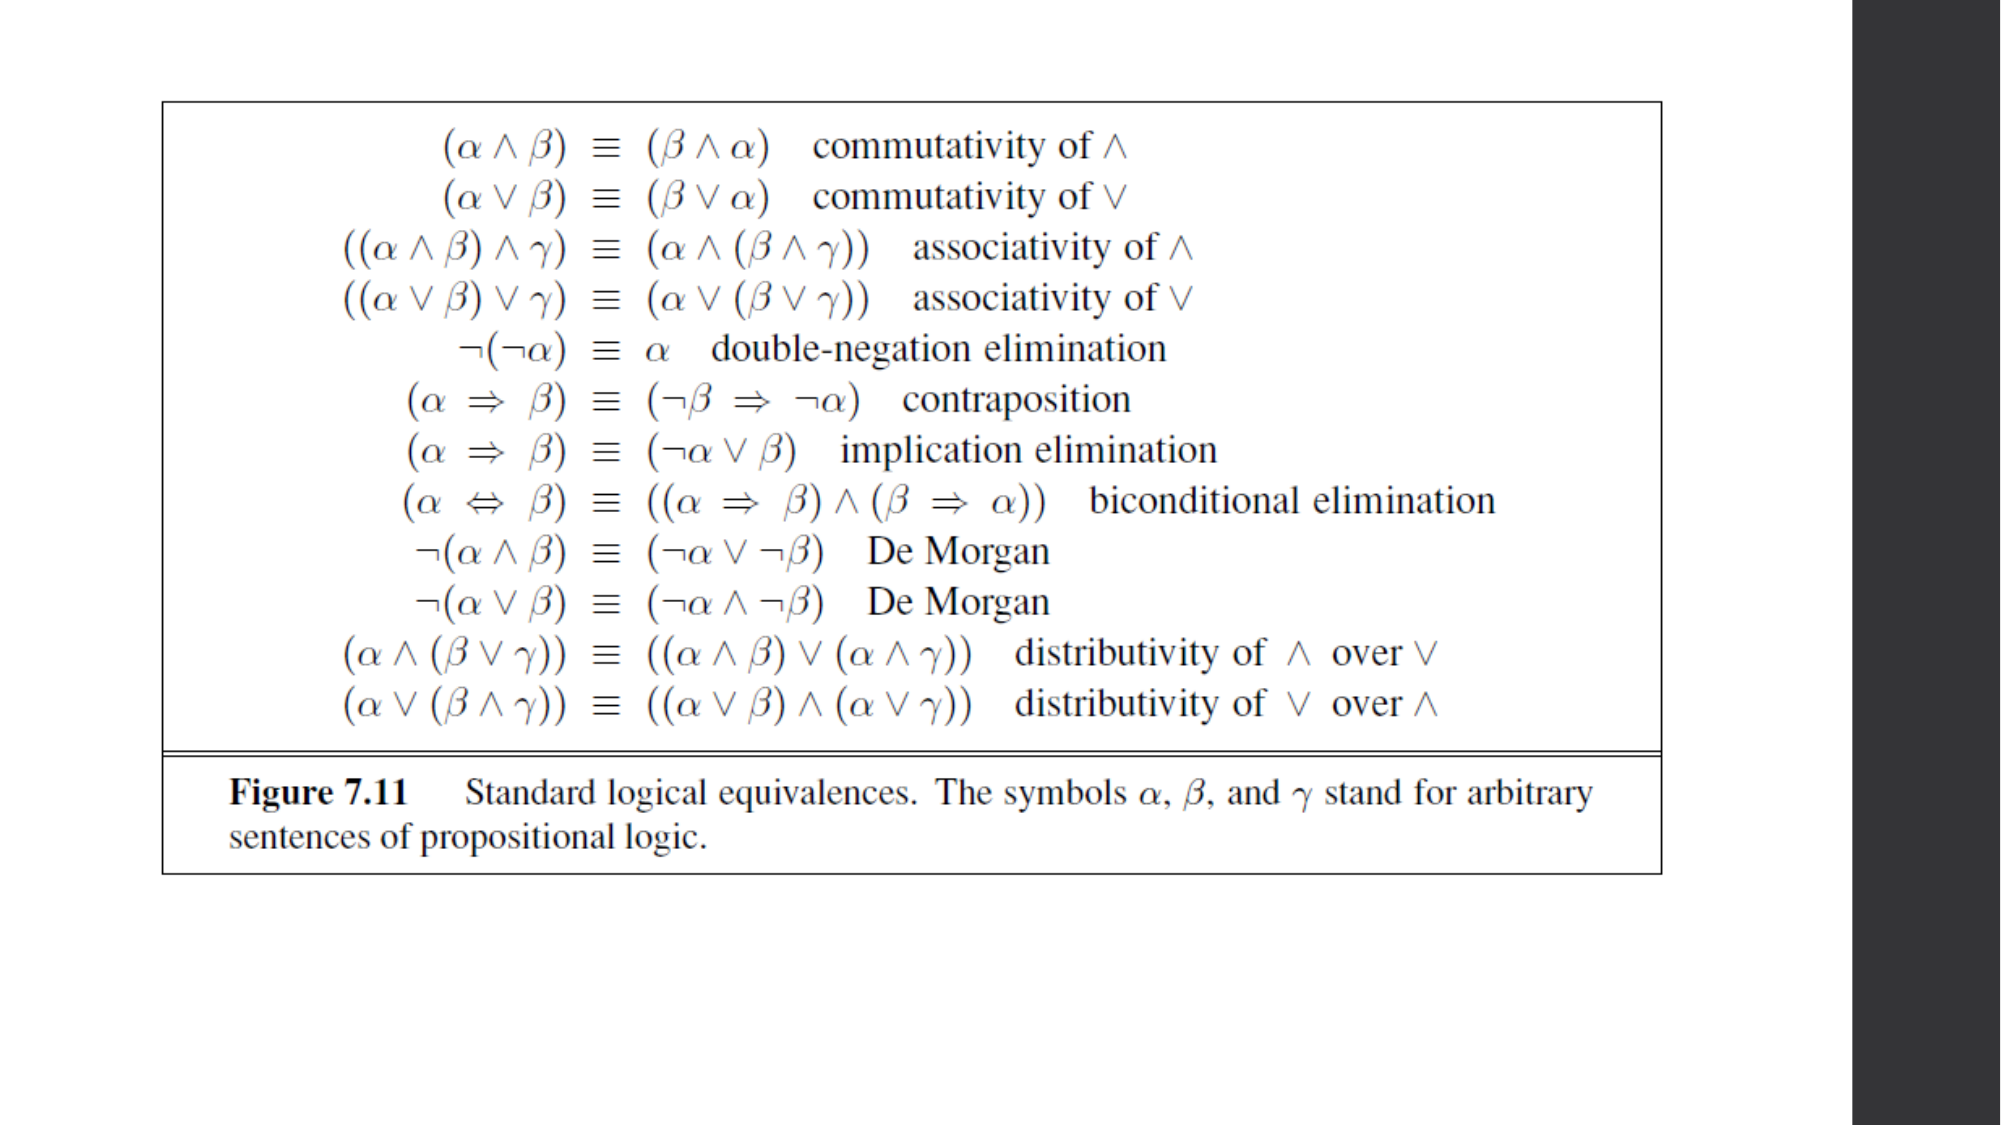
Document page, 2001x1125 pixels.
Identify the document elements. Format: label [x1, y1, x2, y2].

list [94, 72, 1732, 896]
